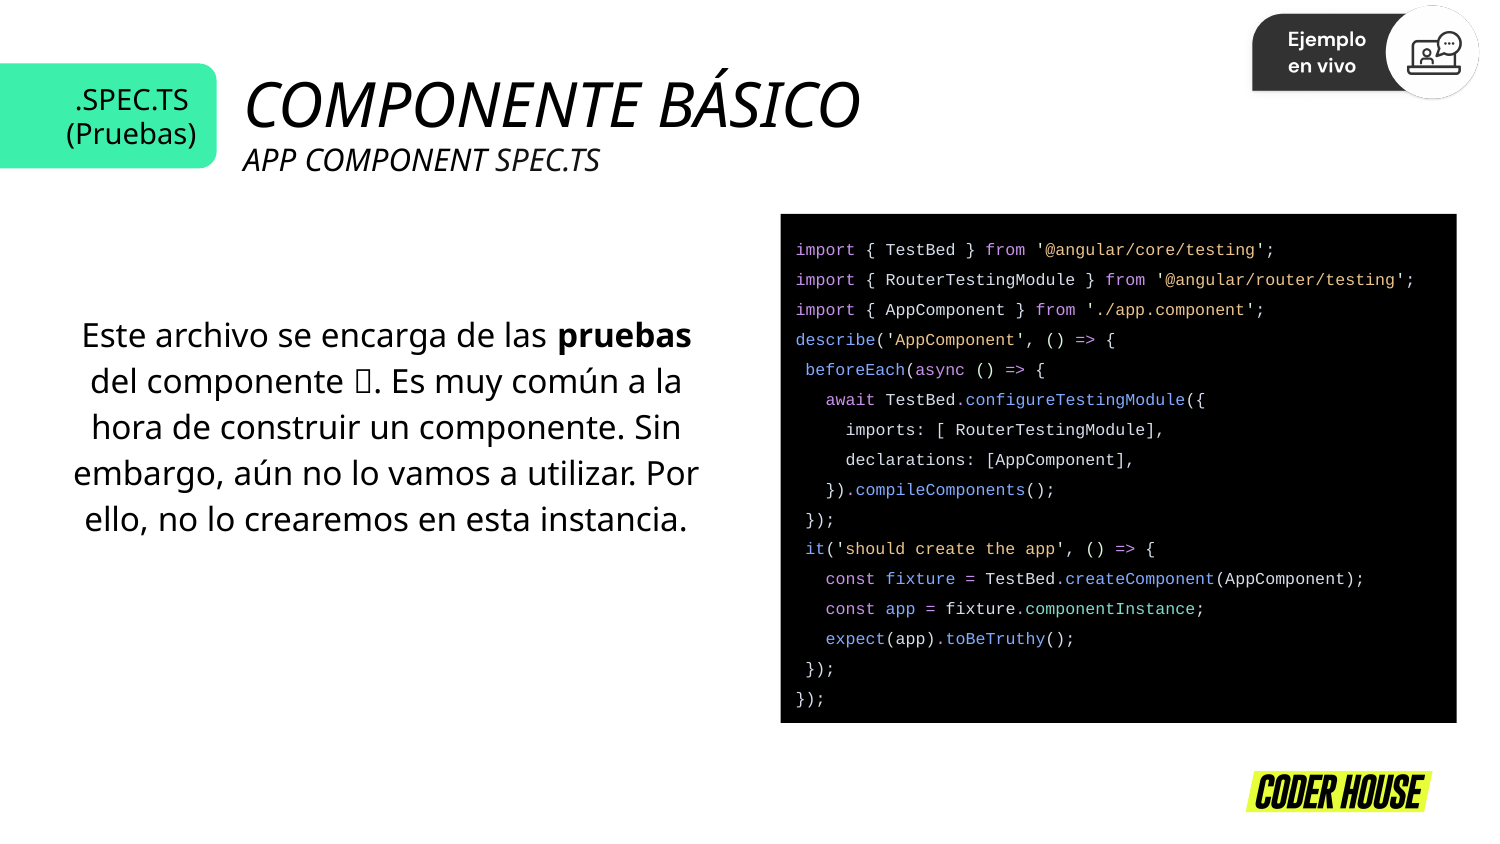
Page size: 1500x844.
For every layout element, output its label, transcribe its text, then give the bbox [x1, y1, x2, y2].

text_box import { TestBed } from '@angular/core/testing'; import { RouterTestingModule } from '@angular/router/testing'; import { AppComponent } from './app.component'; describe('AppComponent', () => { beforeEach(async () => { await TestBed.configureTestingModule({ imports: [ RouterTestingModule], declarations: [AppComponent], }).compileComponents(); }); it('should create the app', () => { const fixture = TestBed.createComponent(AppComponent); const app = fixture.componentInstance; expect(app).toBeTruthy(); }); }); [780, 213, 1457, 723]
picture [1231, 0, 1500, 106]
text_box COMPONENTE BÁSICO APP COMPONENT SPEC.TS [228, 50, 905, 169]
text_box .SPEC.TS (Pruebas) [0, 63, 217, 169]
picture [1241, 764, 1437, 819]
text_box Este archivo se encarga de las pruebas del componente 🙌. Es muy común a la hora de construir un componente. Sin embargo, aún no lo vamos a utilizar. Por ello, no lo crearemos en esta instancia. [48, 293, 725, 553]
